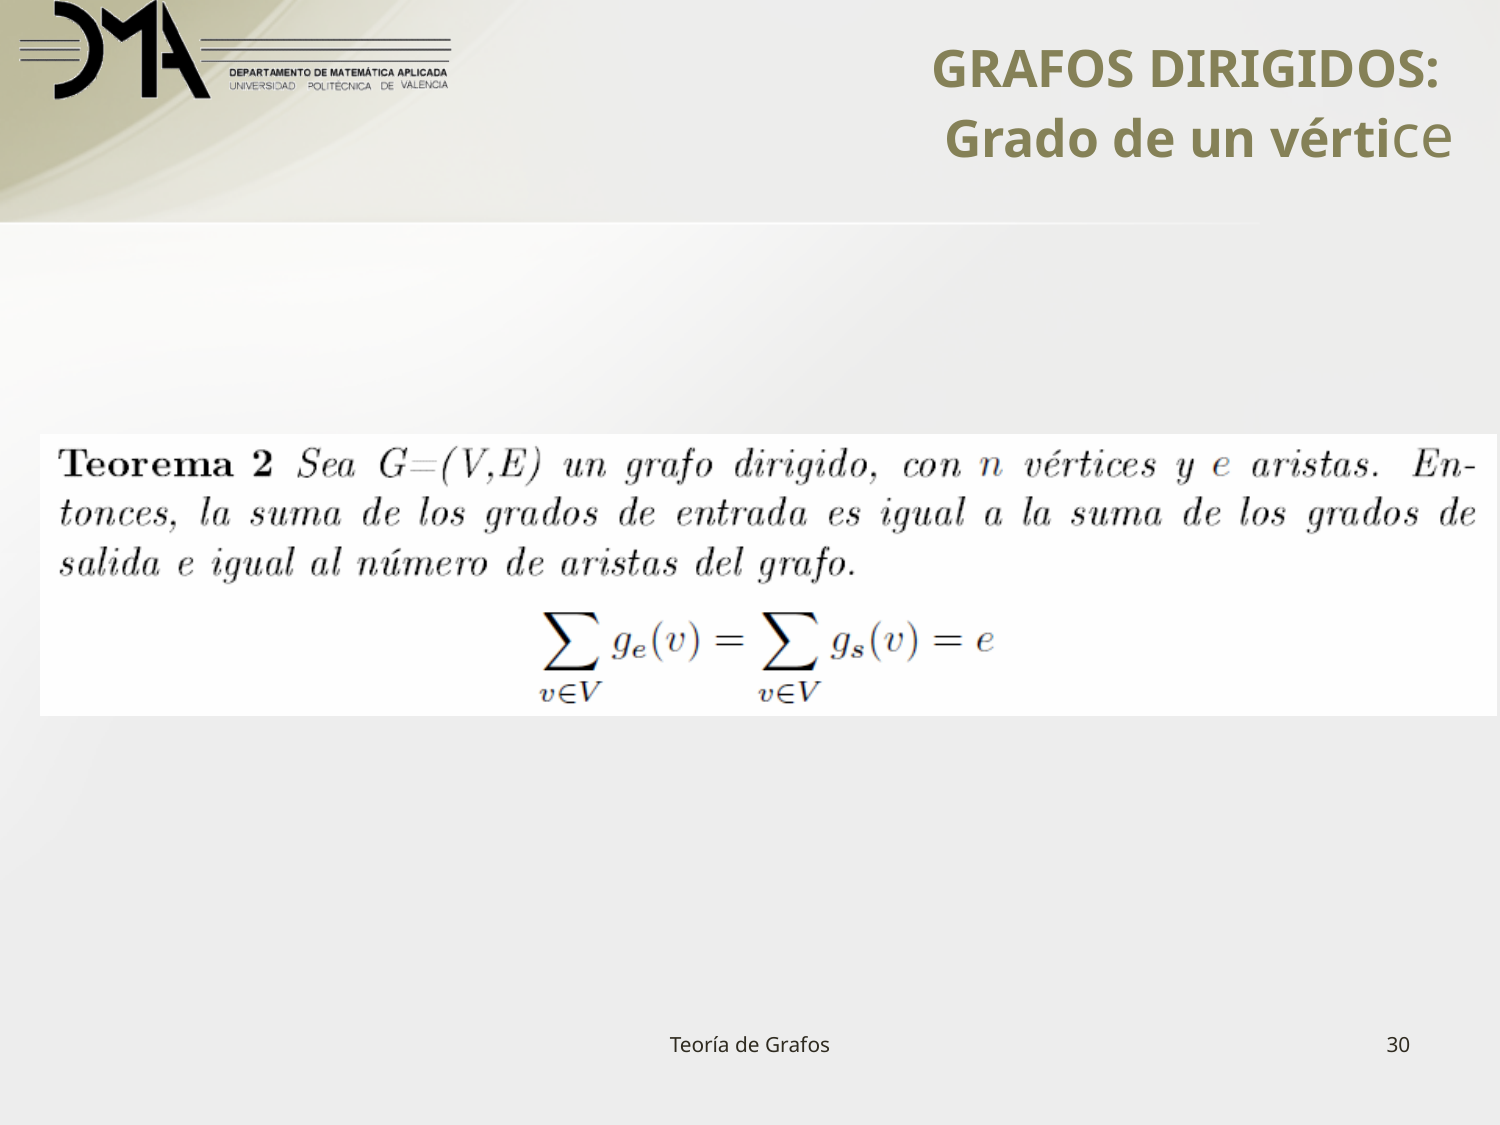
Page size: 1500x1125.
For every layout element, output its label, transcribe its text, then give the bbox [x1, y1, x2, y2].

picture [0, 0, 1500, 1125]
slide_number 30 [1074, 1024, 1425, 1103]
text_box GRAFOS DIRIGIDOS: Grado de un vértice [118, 27, 1469, 178]
footer Teoría de Grafos [512, 1024, 988, 1103]
